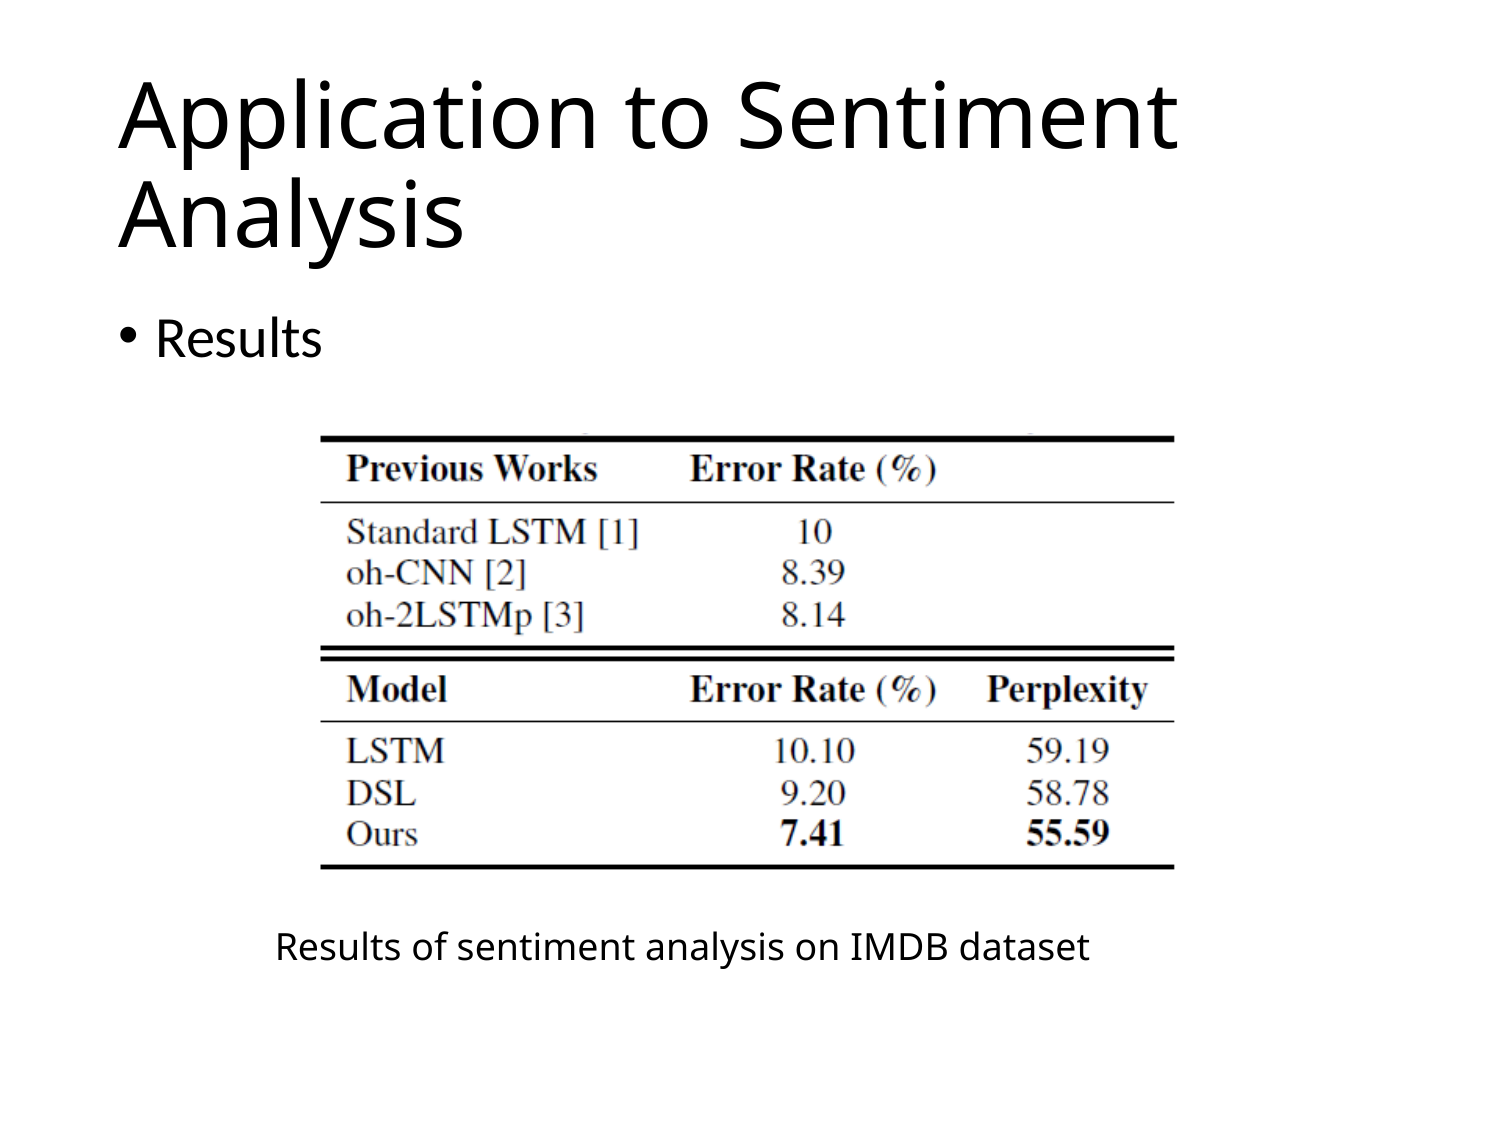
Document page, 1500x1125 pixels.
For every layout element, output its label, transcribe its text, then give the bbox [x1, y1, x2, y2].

title Application to Sentiment Analysis [103, 59, 1397, 278]
list Results [103, 299, 1397, 1014]
text_box Results of sentiment analysis on IMDB dataset [260, 915, 1106, 976]
picture [313, 433, 1187, 880]
